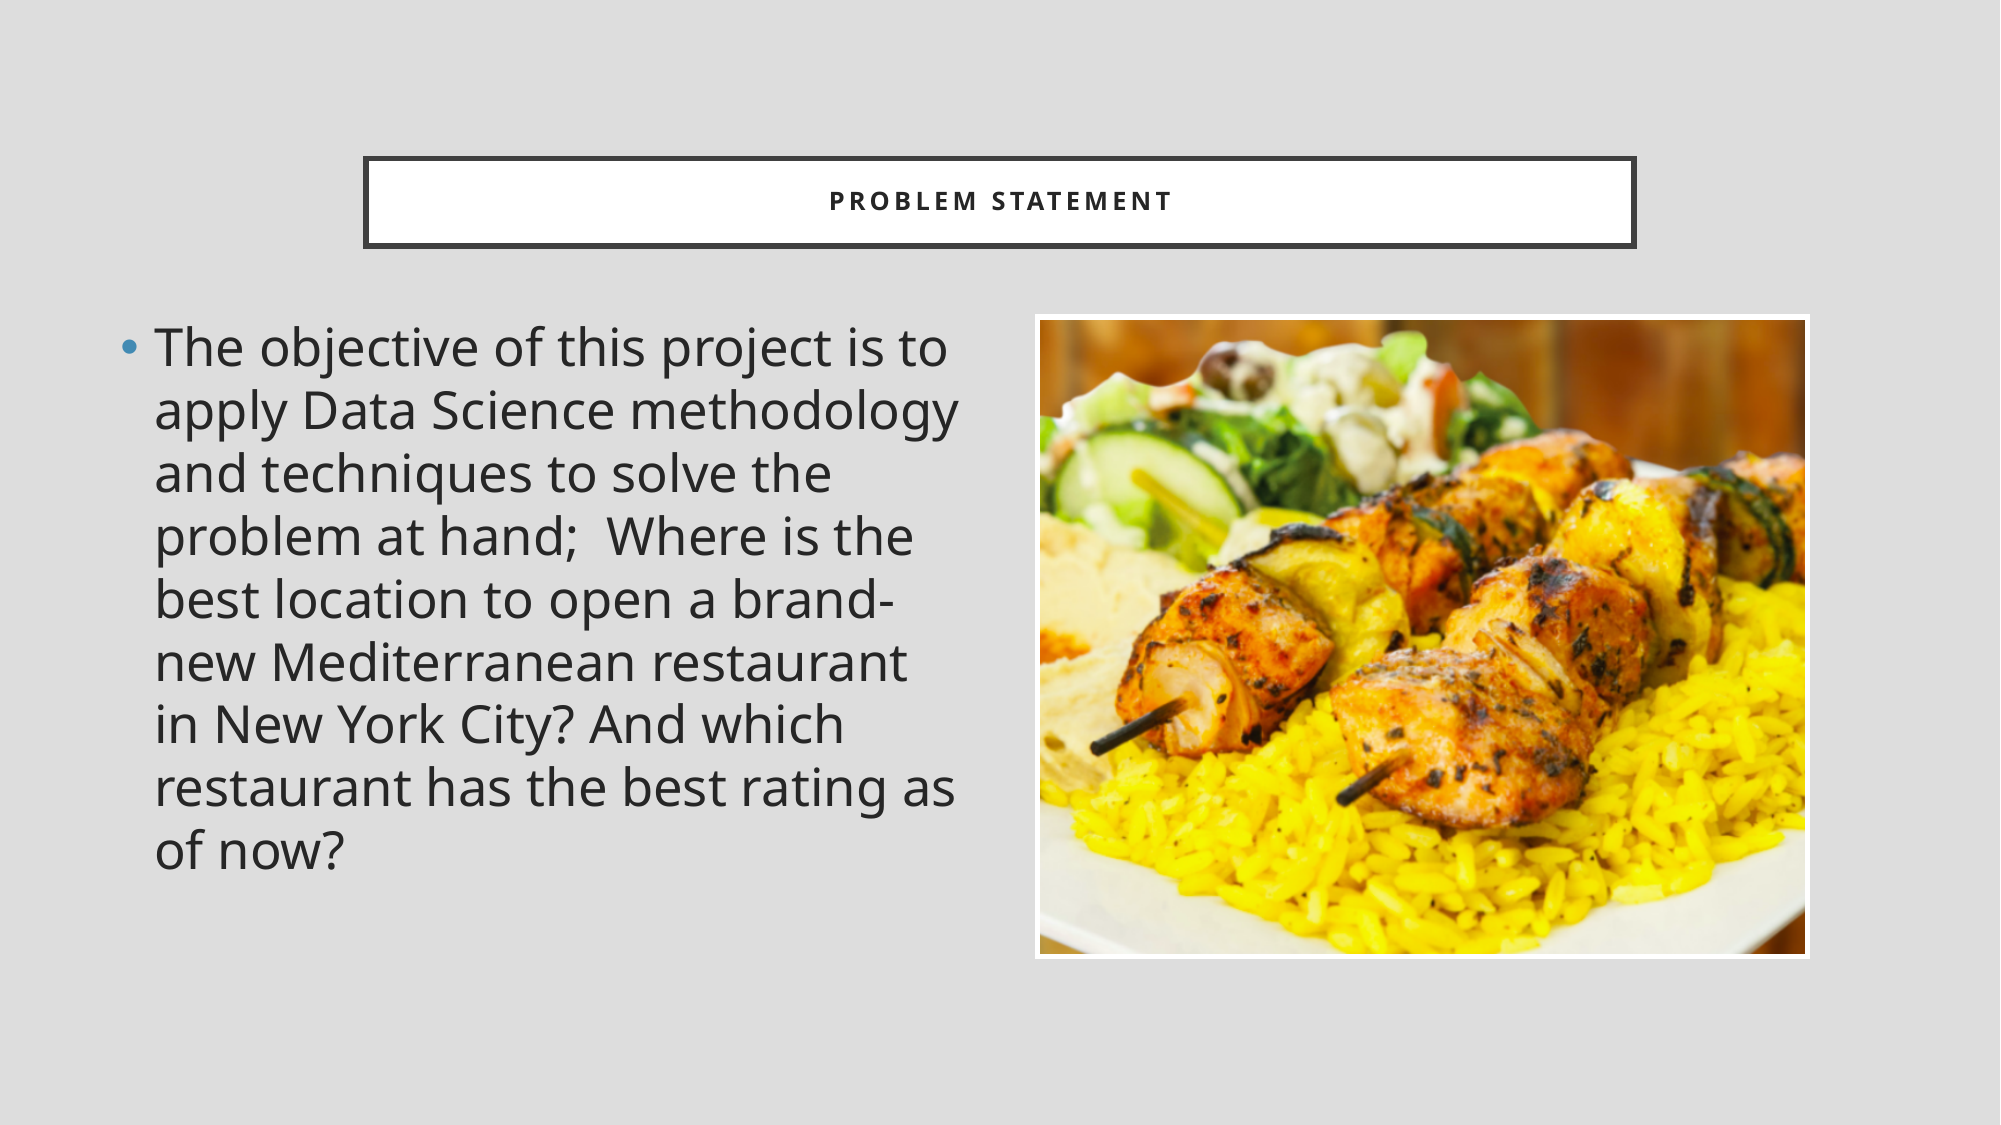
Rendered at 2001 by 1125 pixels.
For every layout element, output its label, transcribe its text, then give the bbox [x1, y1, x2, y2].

list The objective of this project is to apply Data Science methodology and techniques to solve the problem at hand; Where is the best location to open a brand-new Mediterranean restaurant in New York City? And which restaurant has the best rating as of now? [105, 307, 980, 942]
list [1039, 319, 1805, 955]
title Problem Statement [363, 156, 1637, 249]
